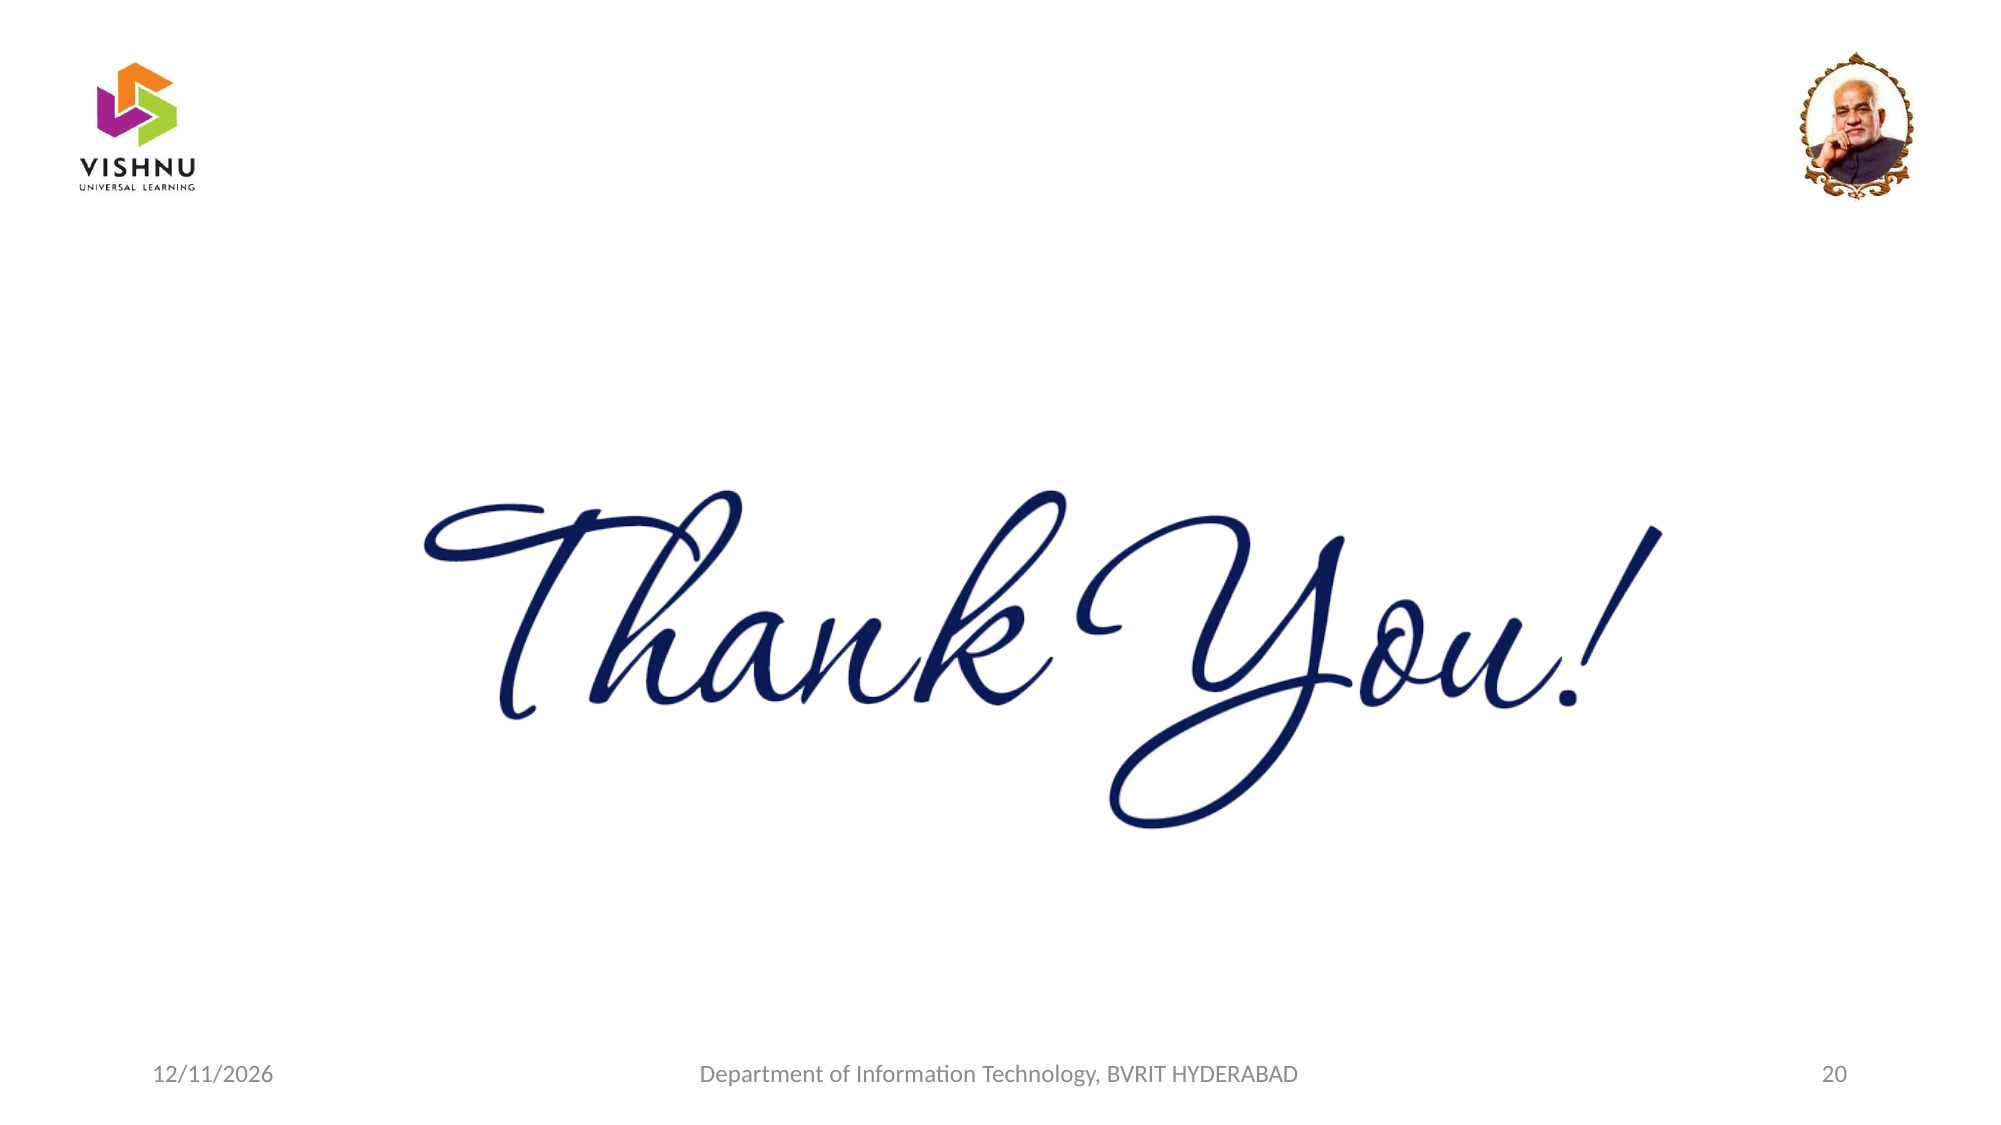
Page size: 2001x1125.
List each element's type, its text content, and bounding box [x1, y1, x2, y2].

picture [59, 44, 217, 196]
footer Department of Information Technology, BVRIT HYDERABAD [662, 1042, 1338, 1103]
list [197, 340, 1923, 885]
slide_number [137, 1042, 588, 1103]
picture [1792, 44, 1923, 207]
slide_number 20 [1412, 1042, 1863, 1103]
